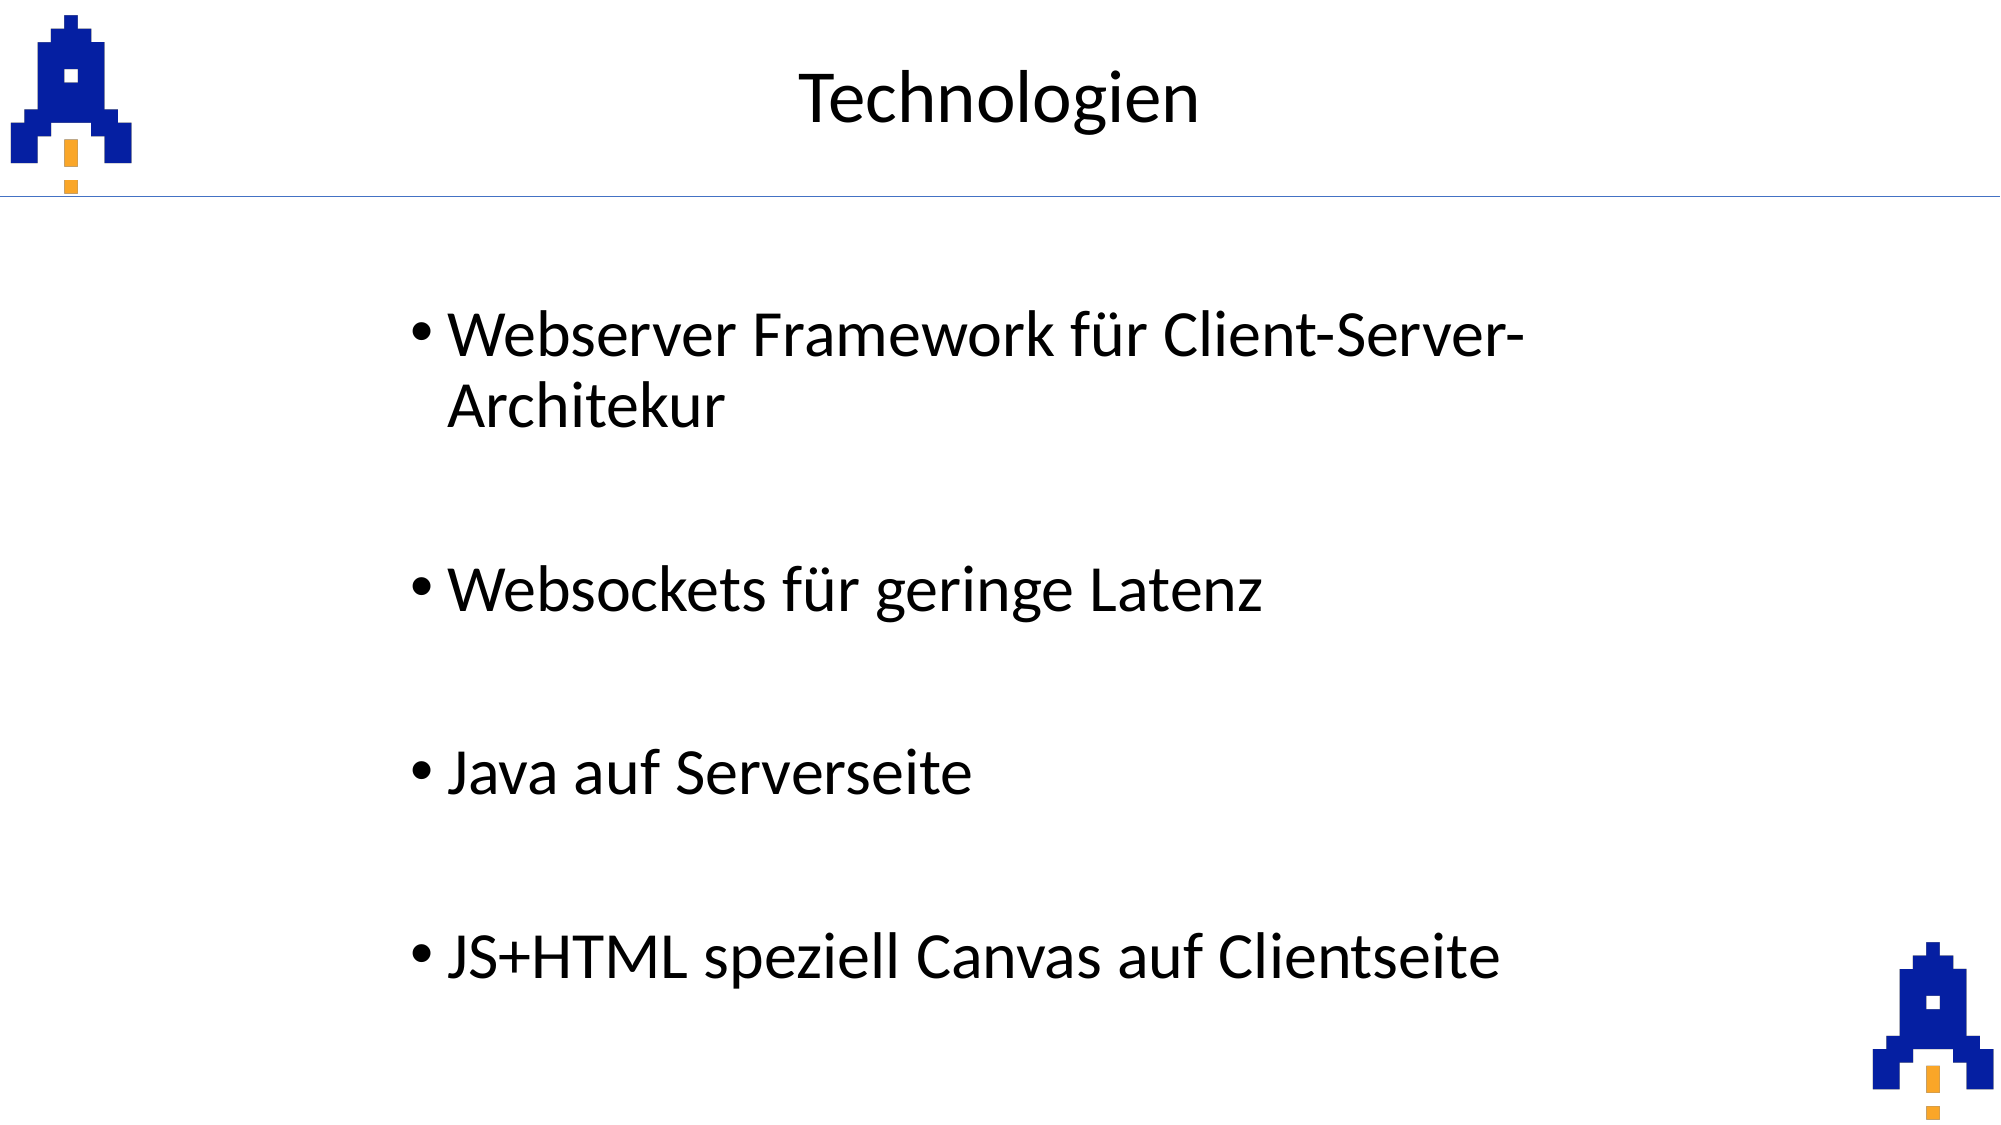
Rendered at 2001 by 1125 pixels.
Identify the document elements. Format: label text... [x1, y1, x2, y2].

text_box Technologien [0, 0, 2000, 196]
list Webserver Framework für Client-Server-Architekur Websockets für geringe Latenz Java auf Serverseite JS+HTML speziell Canvas auf Clientseite [395, 291, 1580, 1001]
picture [1868, 937, 2000, 1125]
